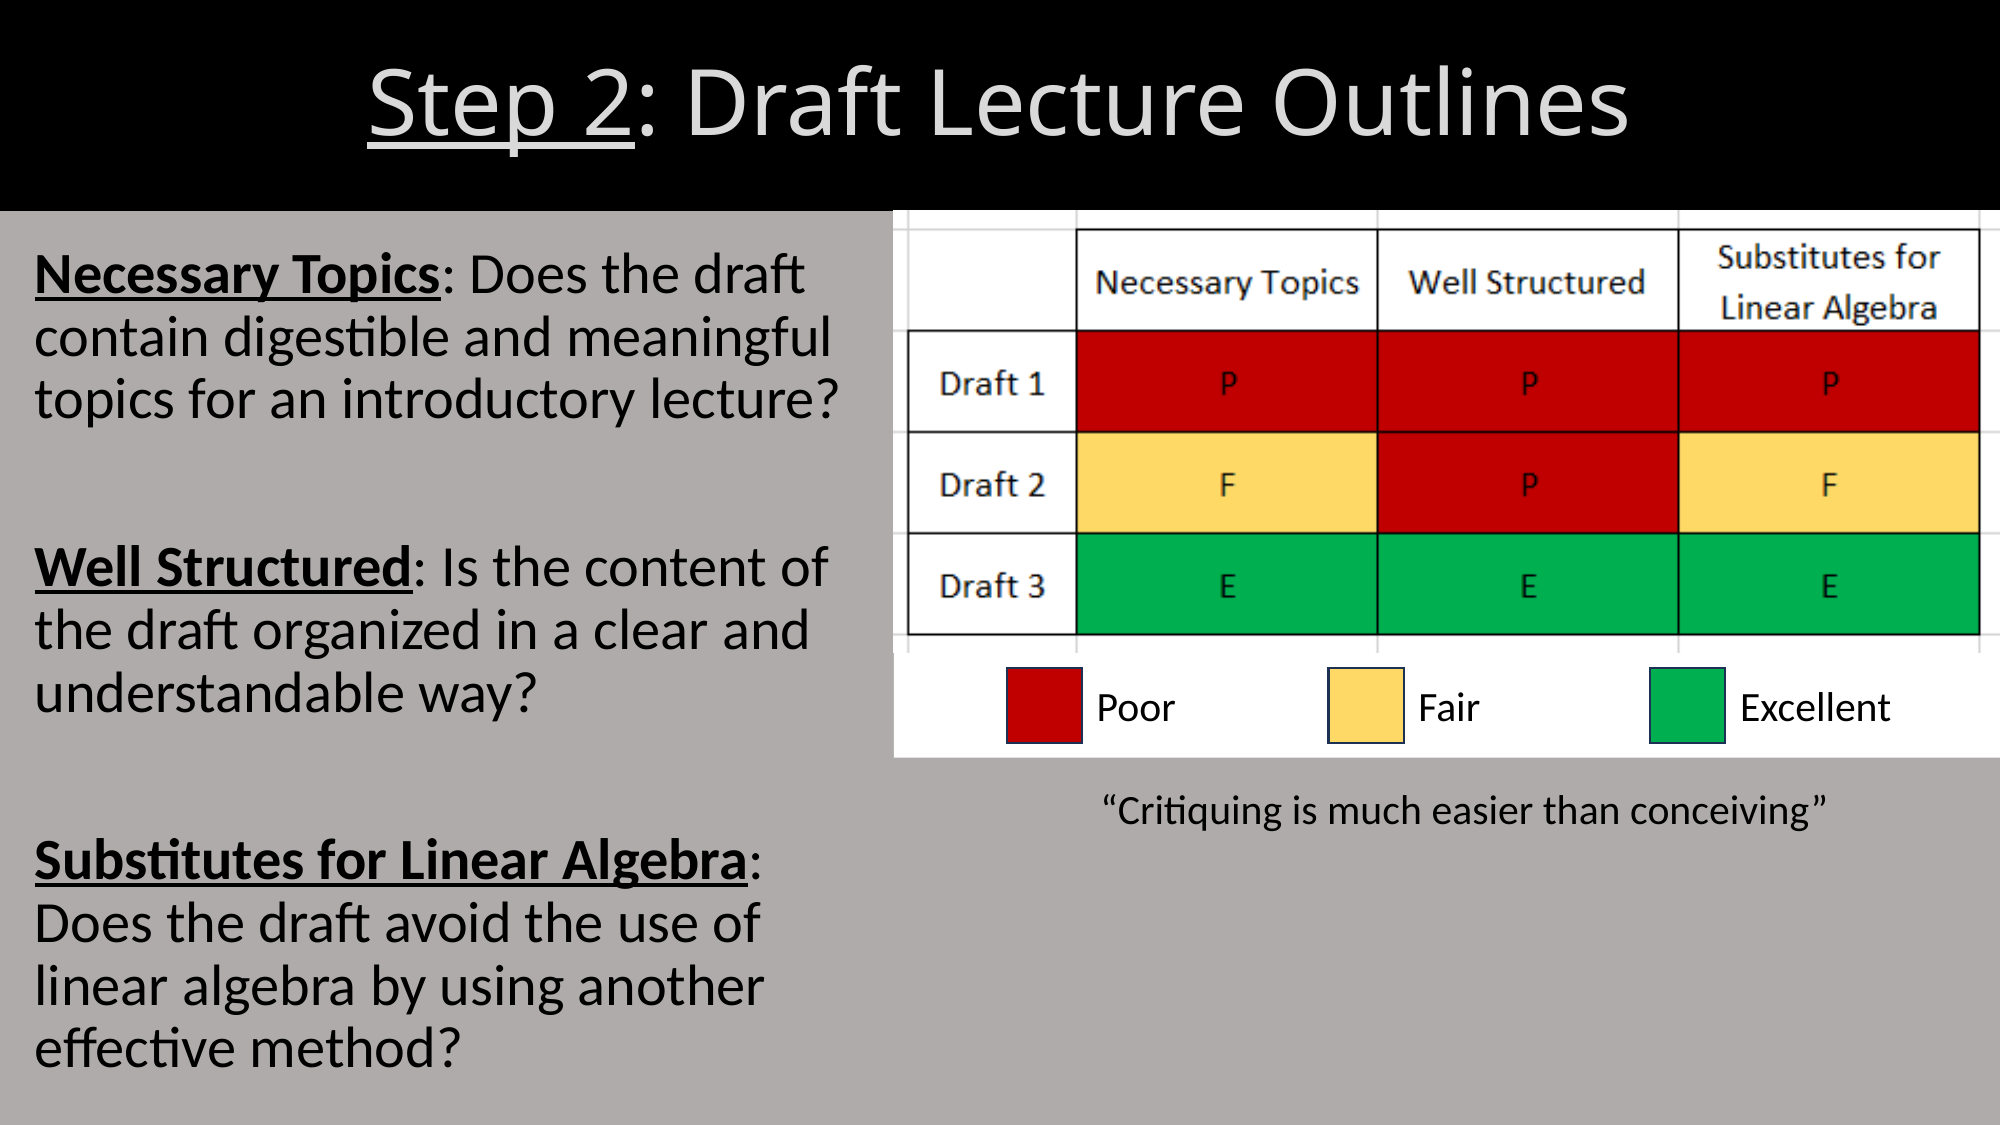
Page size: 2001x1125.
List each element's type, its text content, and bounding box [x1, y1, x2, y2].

list Necessary Topics: Does the draft contain digestible and meaningful topics for an introductory lecture? Well Structured: Is the content of the draft organized in a clear and understandable way? Substitutes for Linear Algebra: Does the draft avoid the use of linear algebra by using another effective method? [19, 235, 894, 1125]
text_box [893, 210, 2000, 758]
text_box “Critiquing is much easier than conceiving” [1085, 775, 1844, 841]
text_box Step 2: Draft Lecture Outlines [0, 0, 2000, 211]
